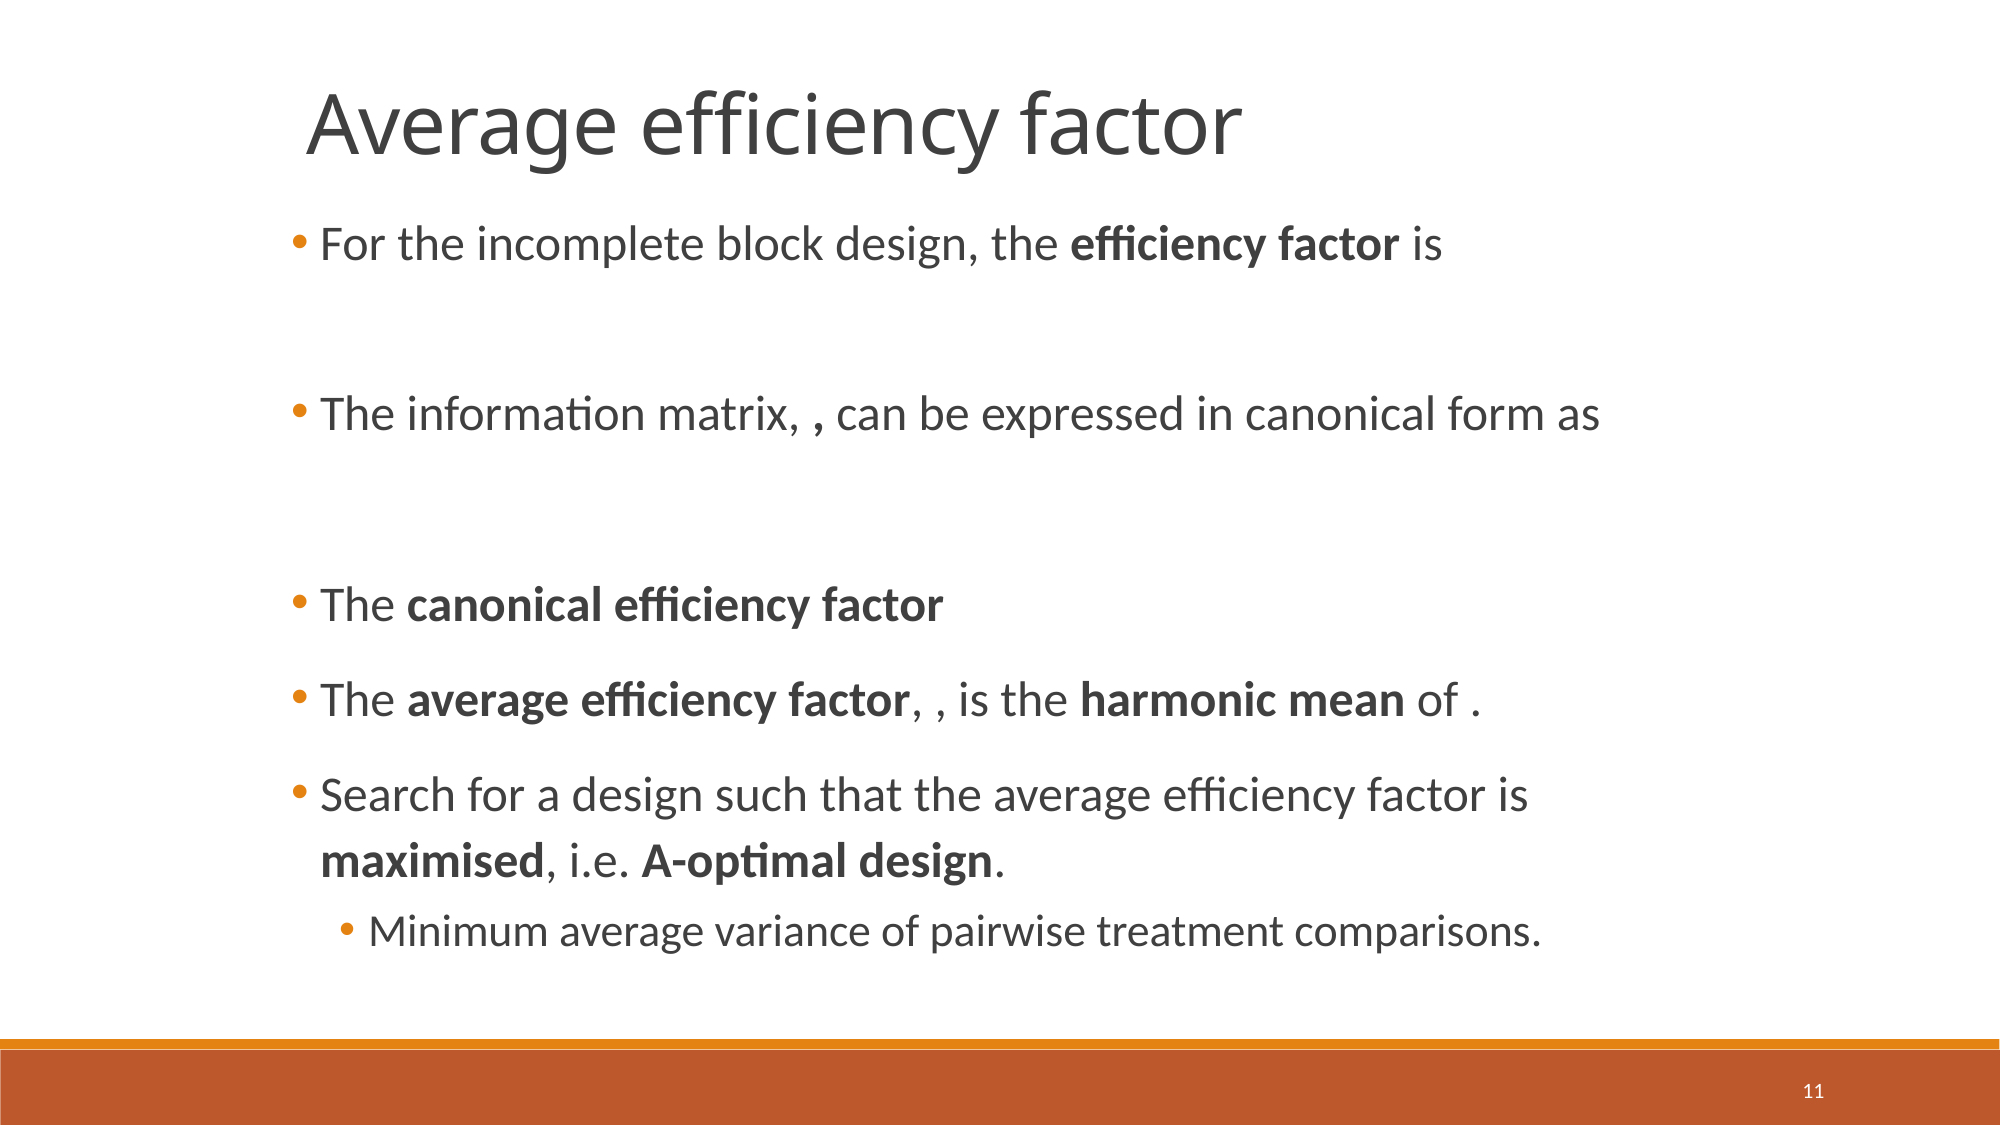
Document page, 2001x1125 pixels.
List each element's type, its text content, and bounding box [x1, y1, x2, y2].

slide_number 11 [1624, 1059, 1840, 1120]
title Average efficiency factor [291, 47, 1707, 179]
